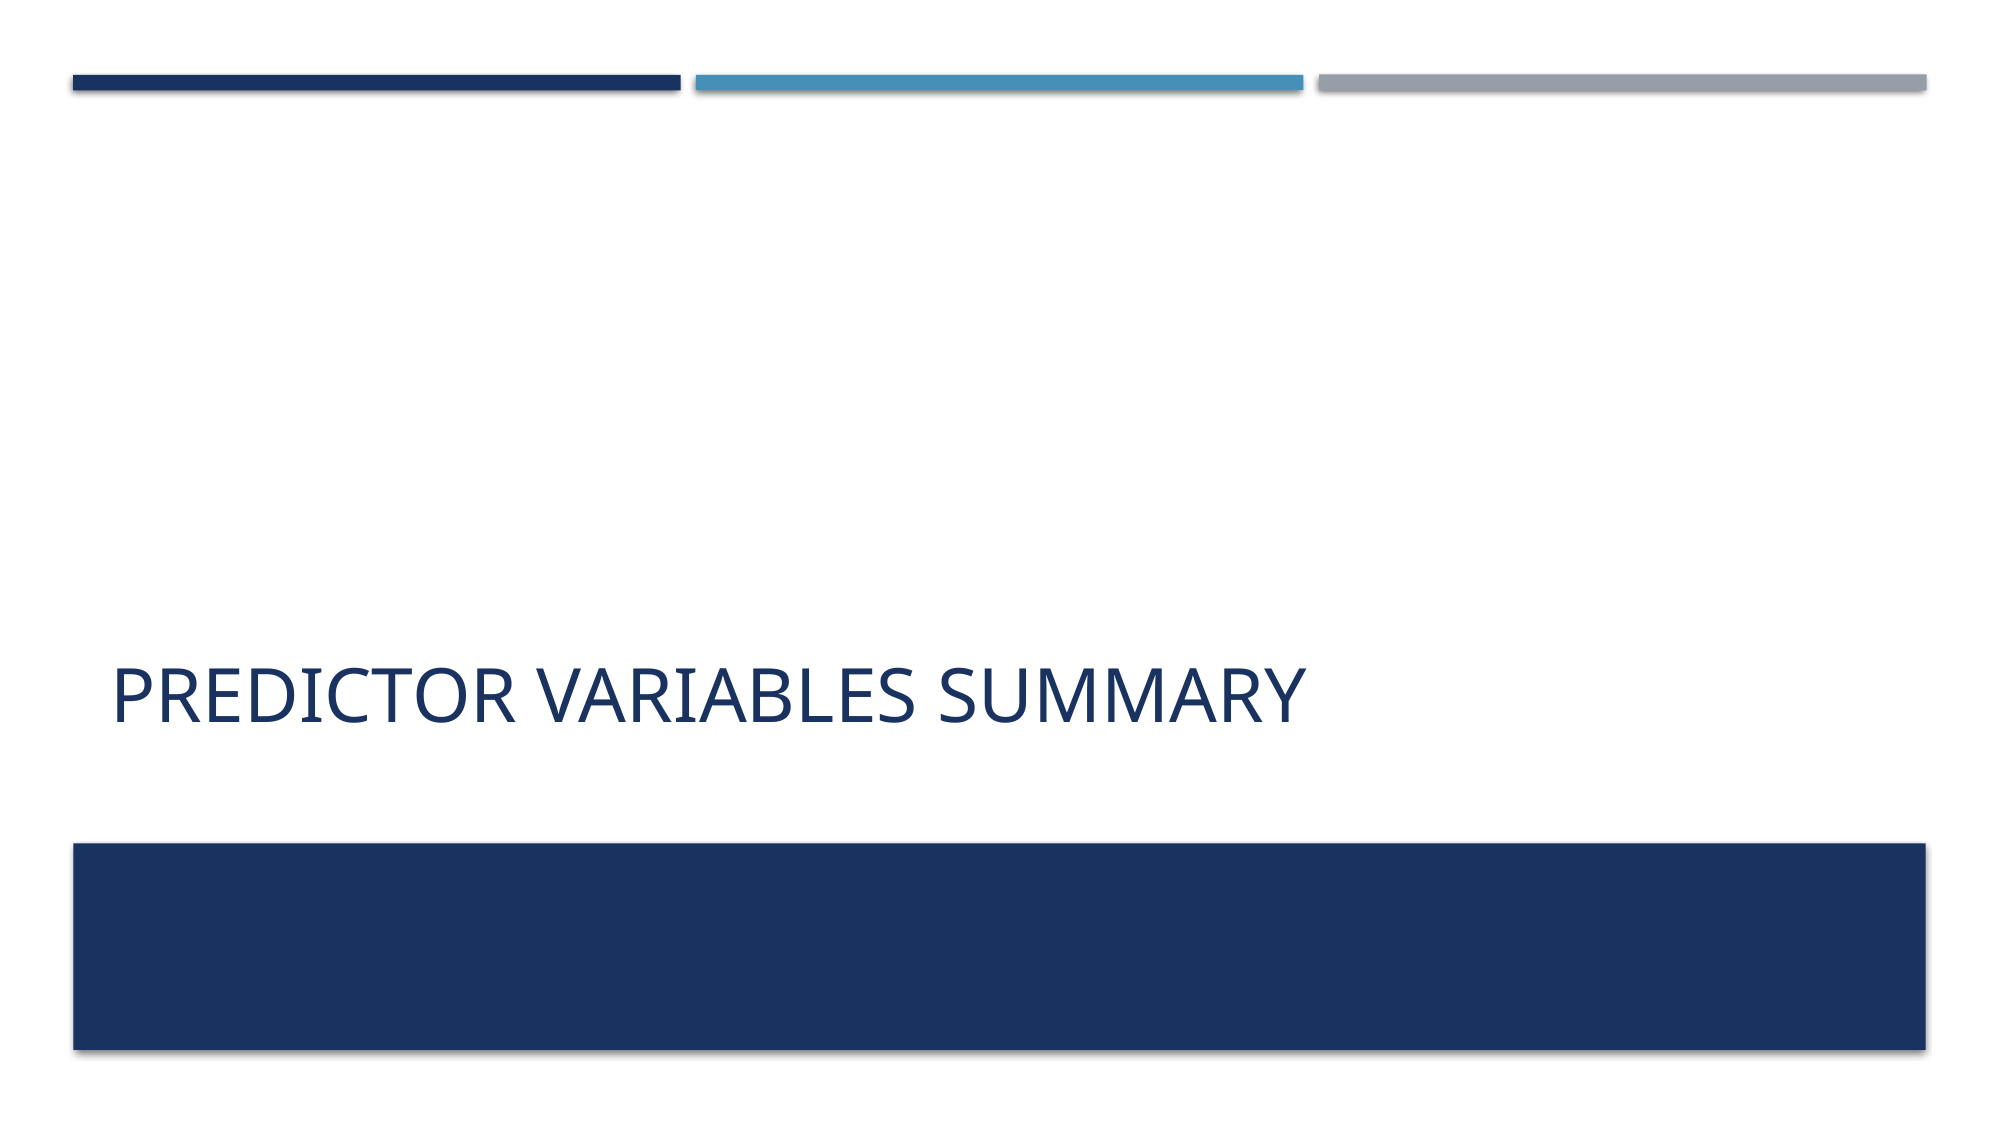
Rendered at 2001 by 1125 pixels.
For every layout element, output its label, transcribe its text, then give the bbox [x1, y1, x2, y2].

title Predictor variables summary [95, 499, 1905, 745]
